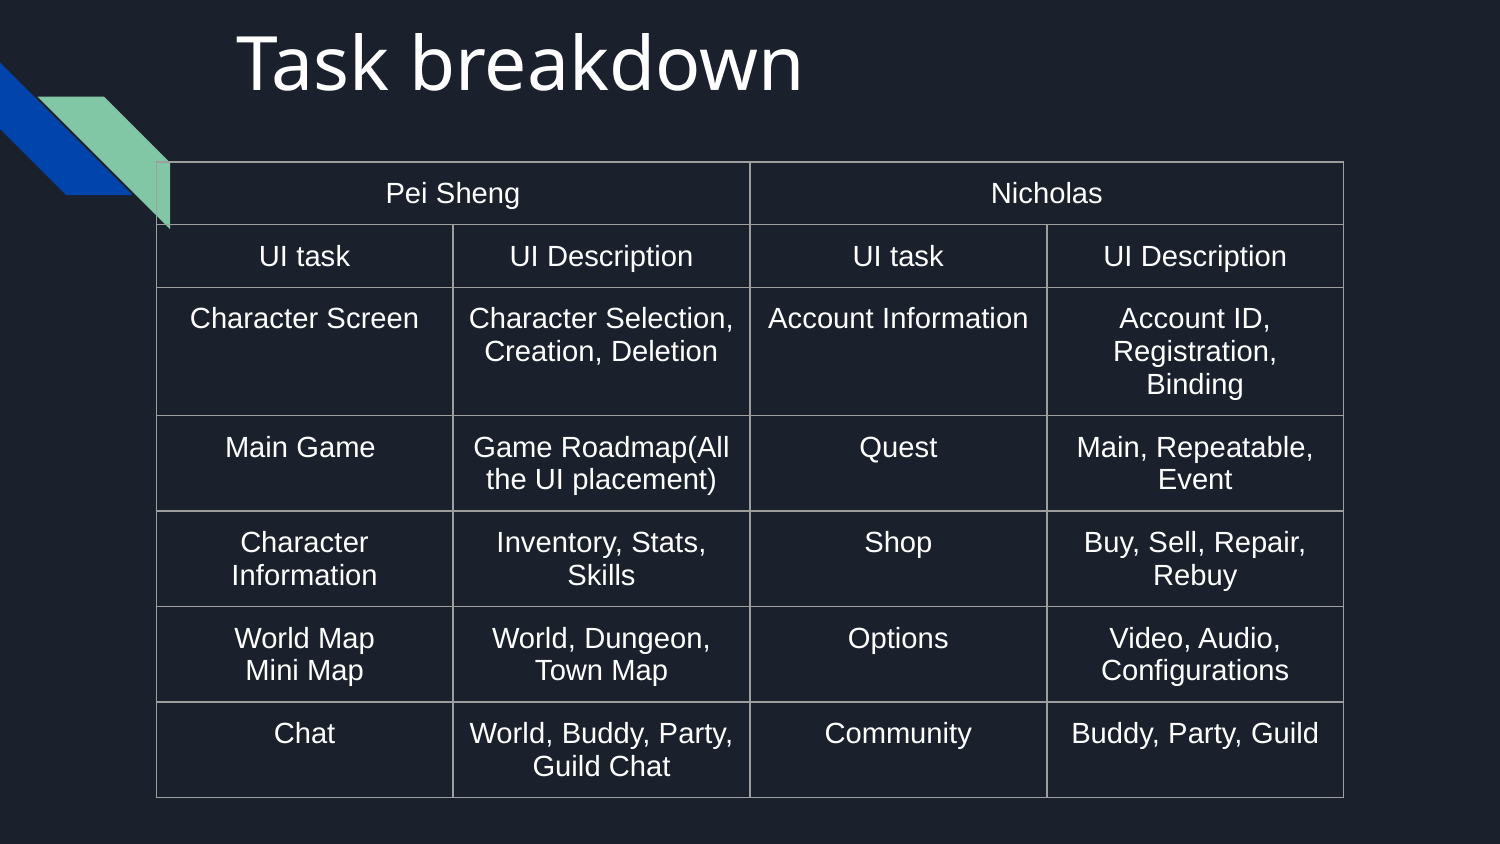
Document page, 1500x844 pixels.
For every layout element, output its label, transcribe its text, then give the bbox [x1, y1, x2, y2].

table_cell Account ID, Registration, Binding [1048, 288, 1343, 415]
table_cell UI task [751, 225, 1046, 287]
table_cell UI Description [1048, 225, 1343, 287]
table_cell Main Game [157, 416, 452, 510]
table_header Pei Sheng [157, 163, 749, 224]
table_cell Character Information [157, 512, 452, 606]
table_cell Chat [157, 703, 452, 797]
table_cell Character Screen [157, 288, 452, 415]
table_cell Video, Audio, Configurations [1048, 607, 1343, 701]
table_cell Options [751, 607, 1046, 701]
table_cell Shop [751, 512, 1046, 606]
table_cell Inventory, Stats, Skills [454, 512, 749, 606]
table_cell Community [751, 703, 1046, 797]
table_cell World Map Mini Map [157, 607, 452, 701]
table_cell Main, Repeatable, Event [1048, 416, 1343, 510]
title Task breakdown [220, 0, 1376, 150]
table_header Nicholas [751, 163, 1343, 224]
table_cell Buddy, Party, Guild [1048, 703, 1343, 797]
table_cell UI task [157, 225, 452, 287]
table_cell Quest [751, 416, 1046, 510]
table_cell UI Description [454, 225, 749, 287]
table_cell Buy, Sell, Repair, Rebuy [1048, 512, 1343, 606]
table_cell Character Selection, Creation, Deletion [454, 288, 749, 415]
table_cell Account Information [751, 288, 1046, 415]
table_cell Game Roadmap(All the UI placement) [454, 416, 749, 510]
table_cell World, Dungeon, Town Map [454, 607, 749, 701]
table_cell World, Buddy, Party, Guild Chat [454, 703, 749, 797]
